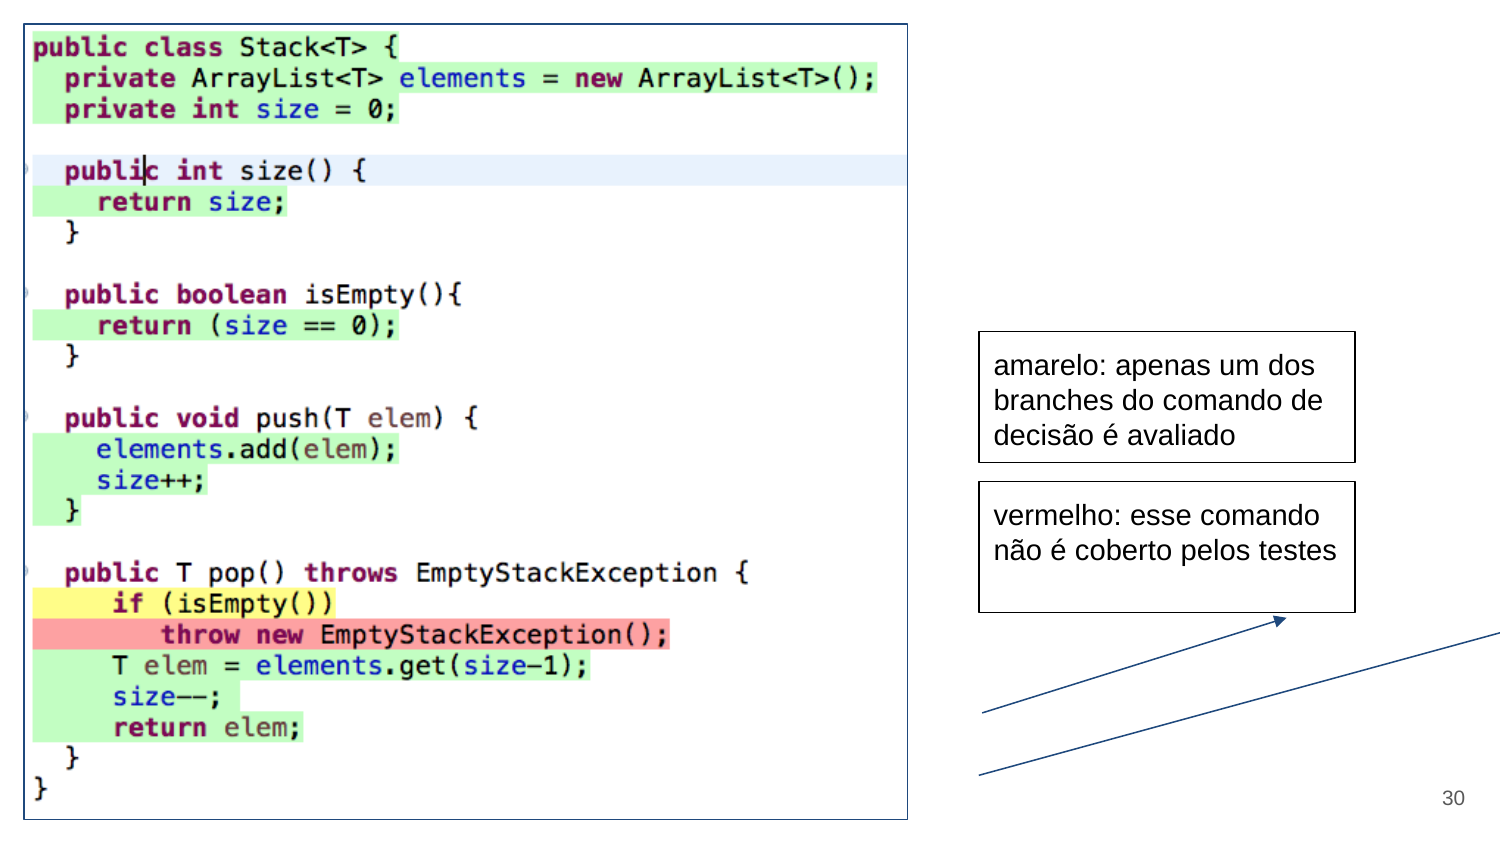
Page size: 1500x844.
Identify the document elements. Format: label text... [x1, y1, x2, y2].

text_box [982, 615, 1287, 714]
text_box amarelo: apenas um dos branches do comando de decisão é avaliado [978, 331, 1356, 463]
picture [24, 24, 908, 819]
text_box vermelho: esse comando não é coberto pelos testes [978, 481, 1356, 613]
text_box <número> [1389, 764, 1480, 830]
